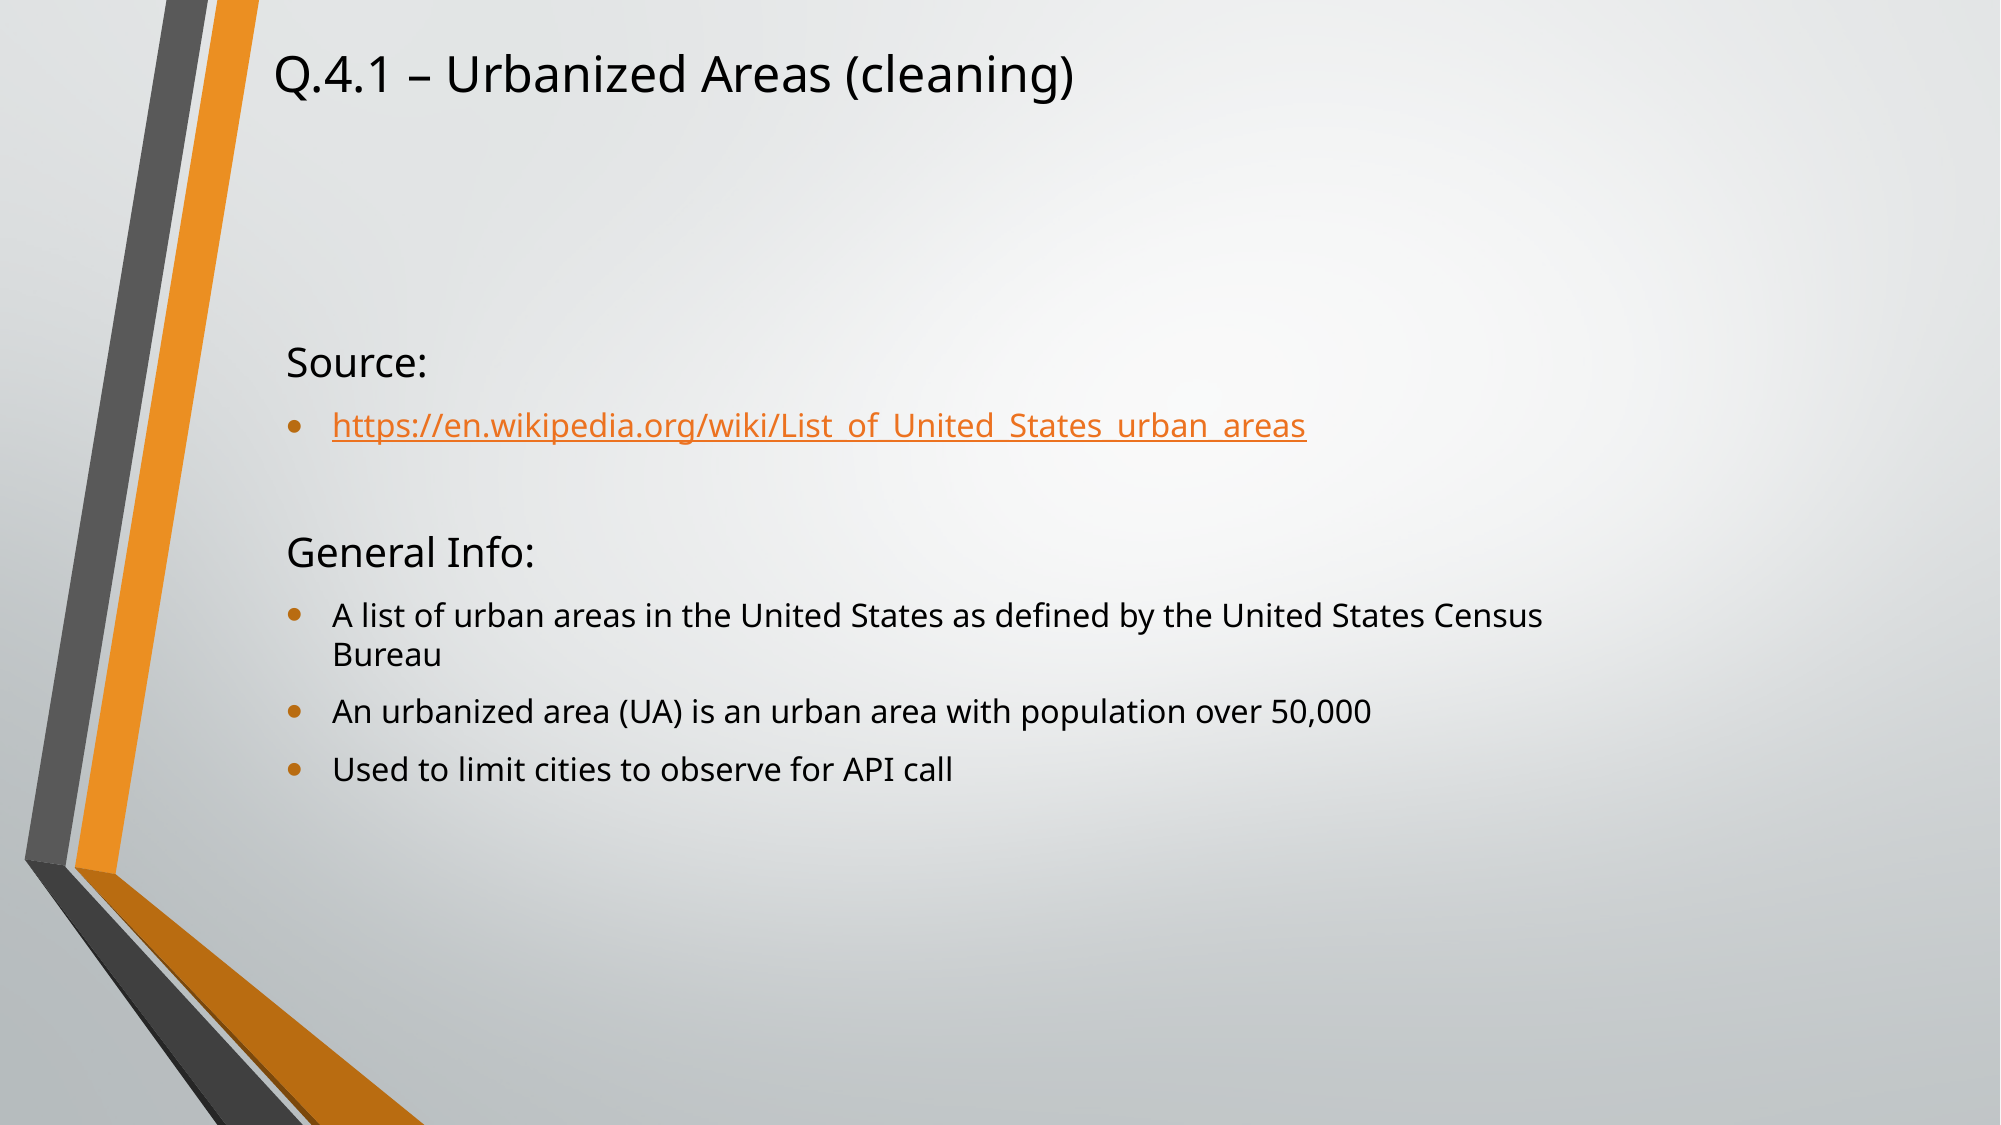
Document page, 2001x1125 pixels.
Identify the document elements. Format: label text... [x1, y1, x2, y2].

title Q.4.1 – Urbanized Areas (cleaning) [258, 26, 1903, 119]
list Source: https://en.wikipedia.org/wiki/List_of_United_States_urban_areas General Info: A list of urban areas in the United States as defined by the United States Census Bureau An urbanized area (UA) is an urban area with population over 50,000 Used to limit cities to observe for API call [271, 328, 1587, 797]
